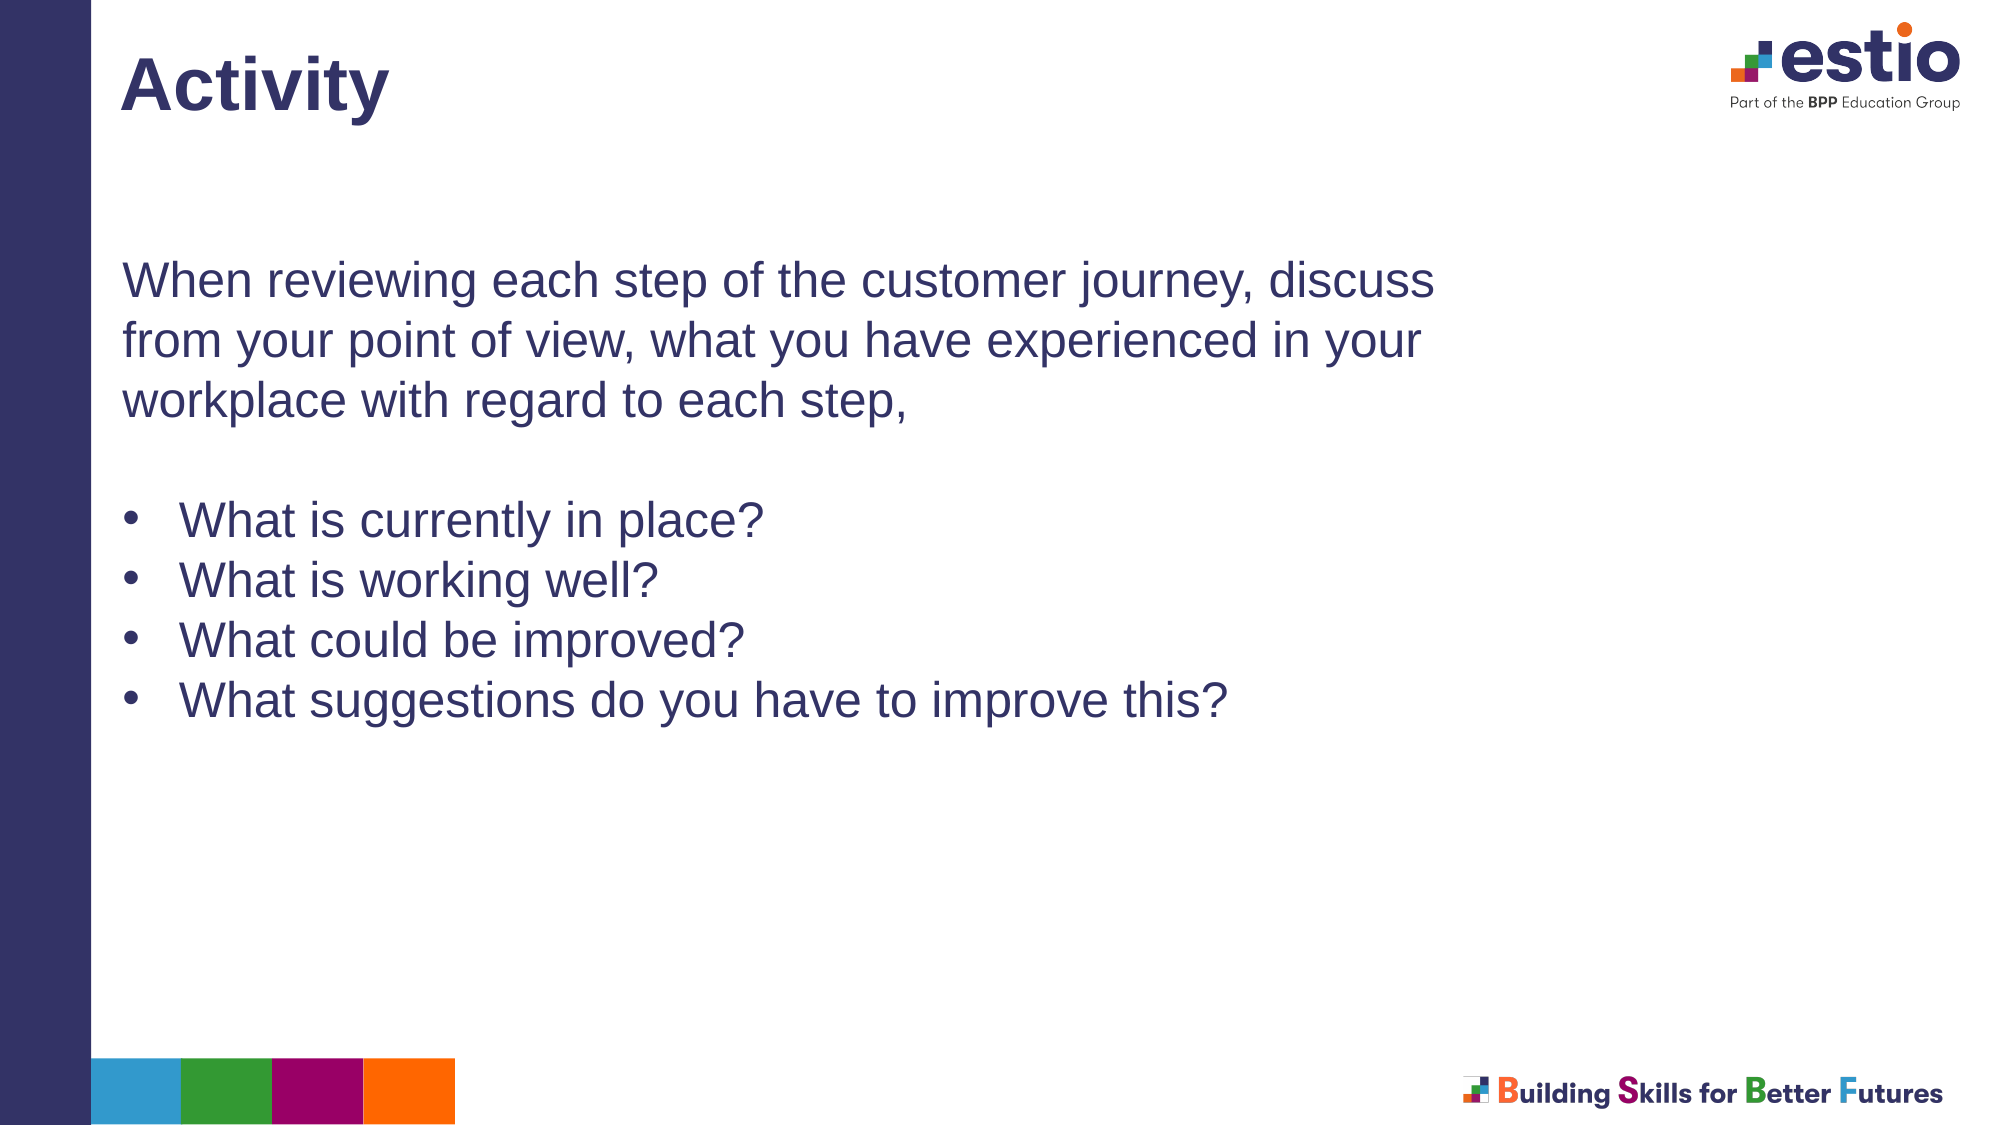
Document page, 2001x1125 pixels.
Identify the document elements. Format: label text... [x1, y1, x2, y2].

picture [1463, 1071, 1960, 1112]
picture [1731, 22, 1960, 111]
list Activity [119, 46, 1834, 194]
text_box When reviewing each step of the customer journey, discuss from your point of view, what you have experienced in your workplace with regard to each step, What is currently in place? What is working well? What could be improved? What suggestions do you have to improve this? [107, 240, 1472, 736]
